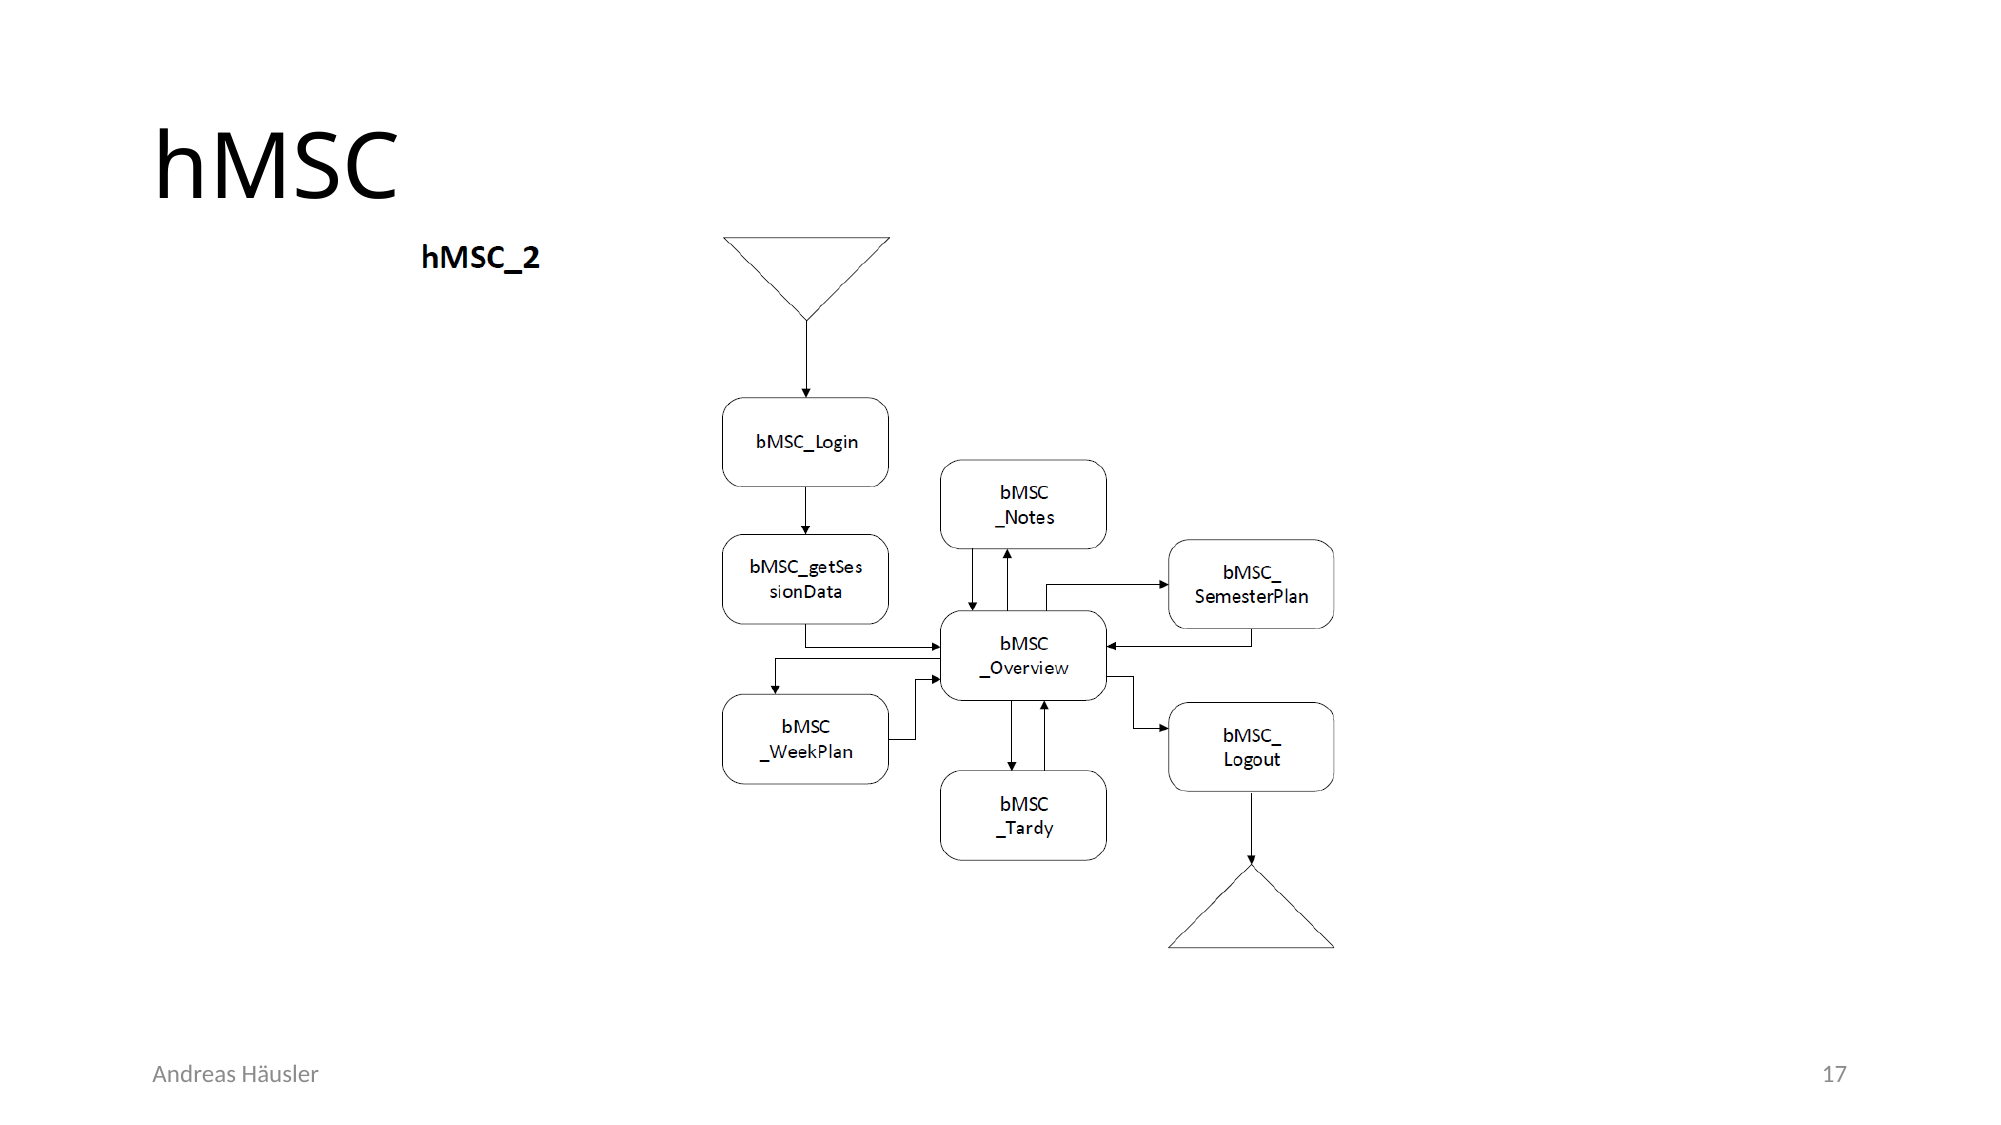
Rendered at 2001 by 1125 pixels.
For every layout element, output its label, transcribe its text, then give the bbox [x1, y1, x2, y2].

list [404, 223, 1492, 1014]
slide_number 17 [1412, 1042, 1863, 1103]
footer Andreas Häusler [137, 1042, 813, 1103]
title hMSC [137, 59, 1863, 278]
